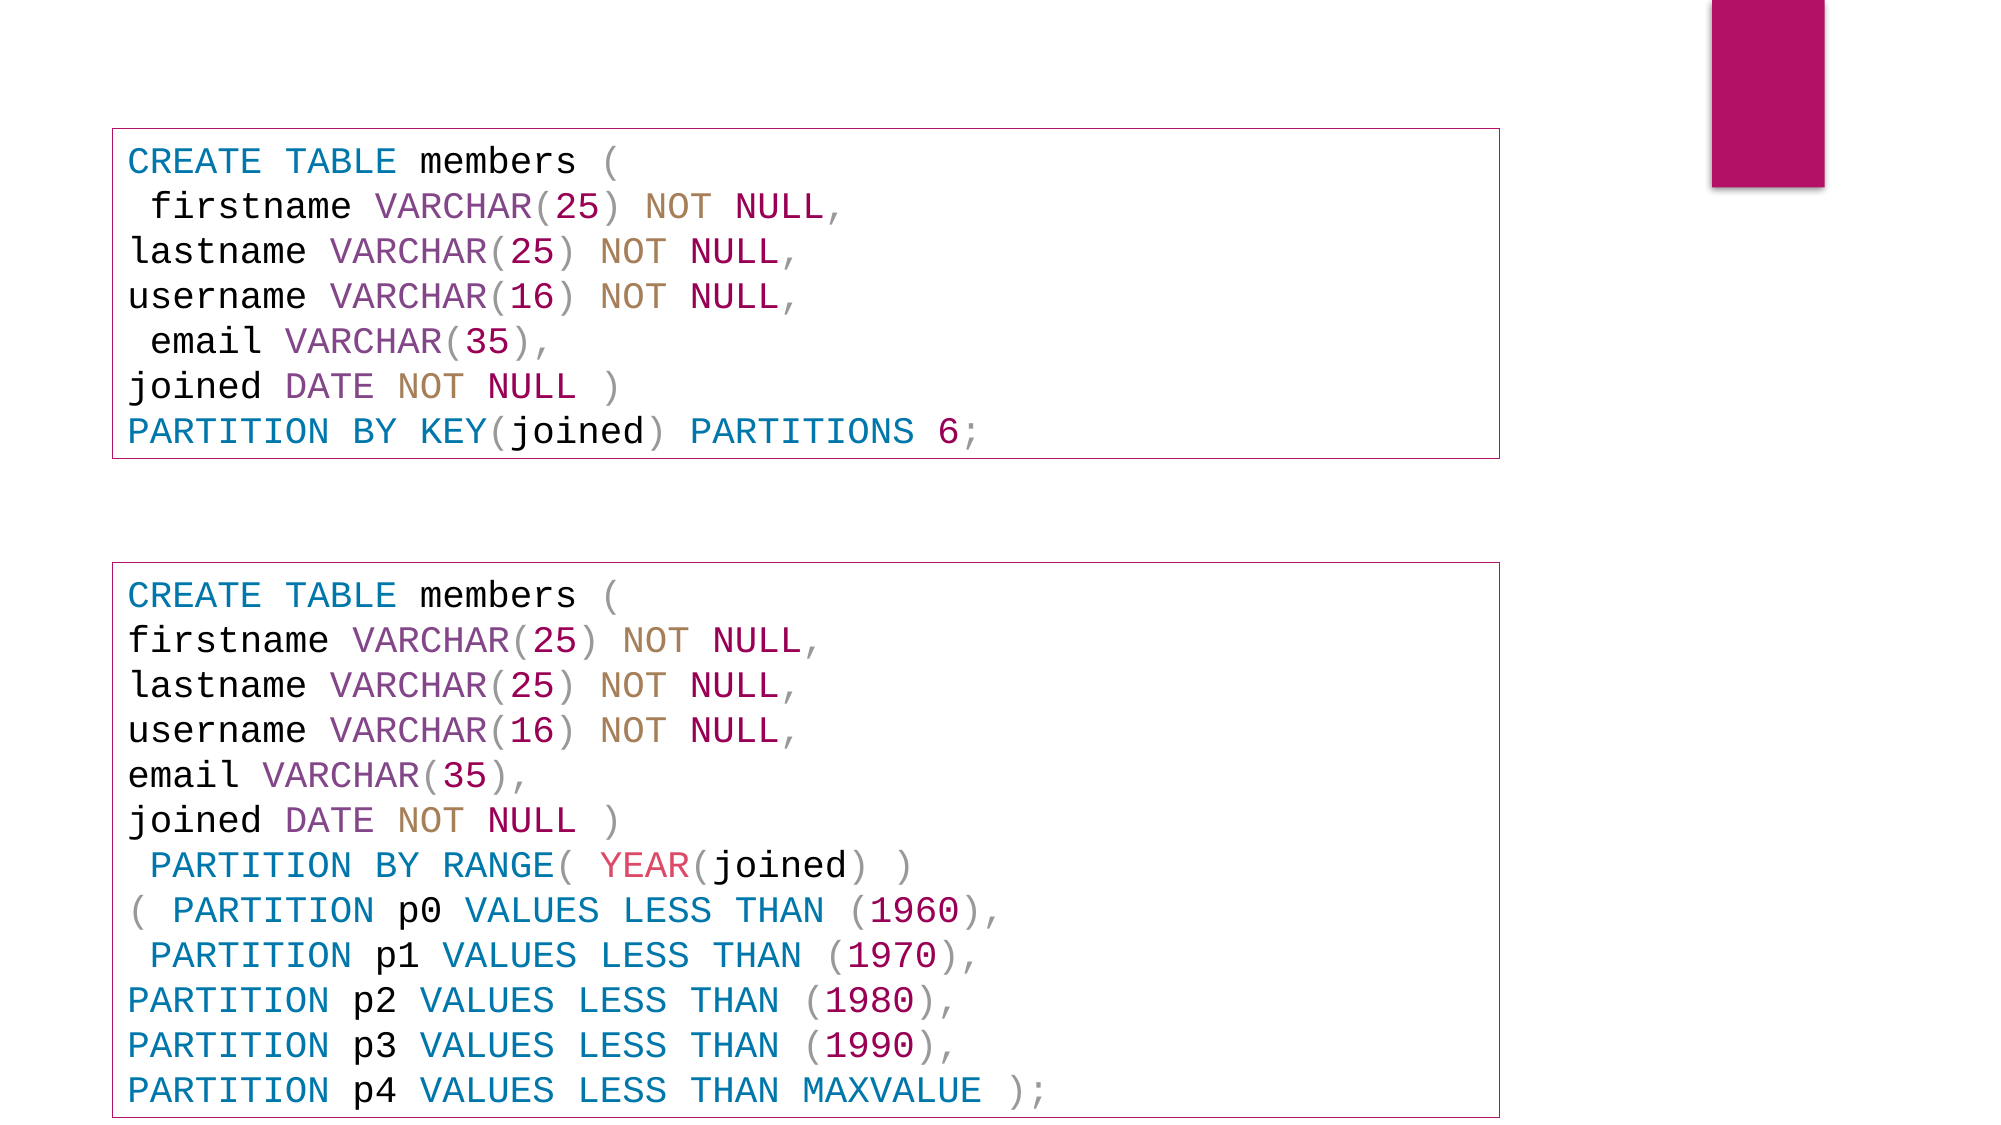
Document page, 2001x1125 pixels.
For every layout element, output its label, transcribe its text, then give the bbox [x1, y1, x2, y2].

text_box CREATE TABLE members ( firstname VARCHAR(25) NOT NULL, lastname VARCHAR(25) NOT NULL, username VARCHAR(16) NOT NULL, email VARCHAR(35), joined DATE NOT NULL ) PARTITION BY KEY(joined) PARTITIONS 6; [112, 128, 1500, 459]
text_box CREATE TABLE members ( firstname VARCHAR(25) NOT NULL, lastname VARCHAR(25) NOT NULL, username VARCHAR(16) NOT NULL, email VARCHAR(35), joined DATE NOT NULL ) PARTITION BY RANGE( YEAR(joined) ) ( PARTITION p0 VALUES LESS THAN (1960), PARTITION p1 VALUES LESS THAN (1970), PARTITION p2 VALUES LESS THAN (1980), PARTITION p3 VALUES LESS THAN (1990), PARTITION p4 VALUES LESS THAN MAXVALUE ); [112, 562, 1500, 1118]
